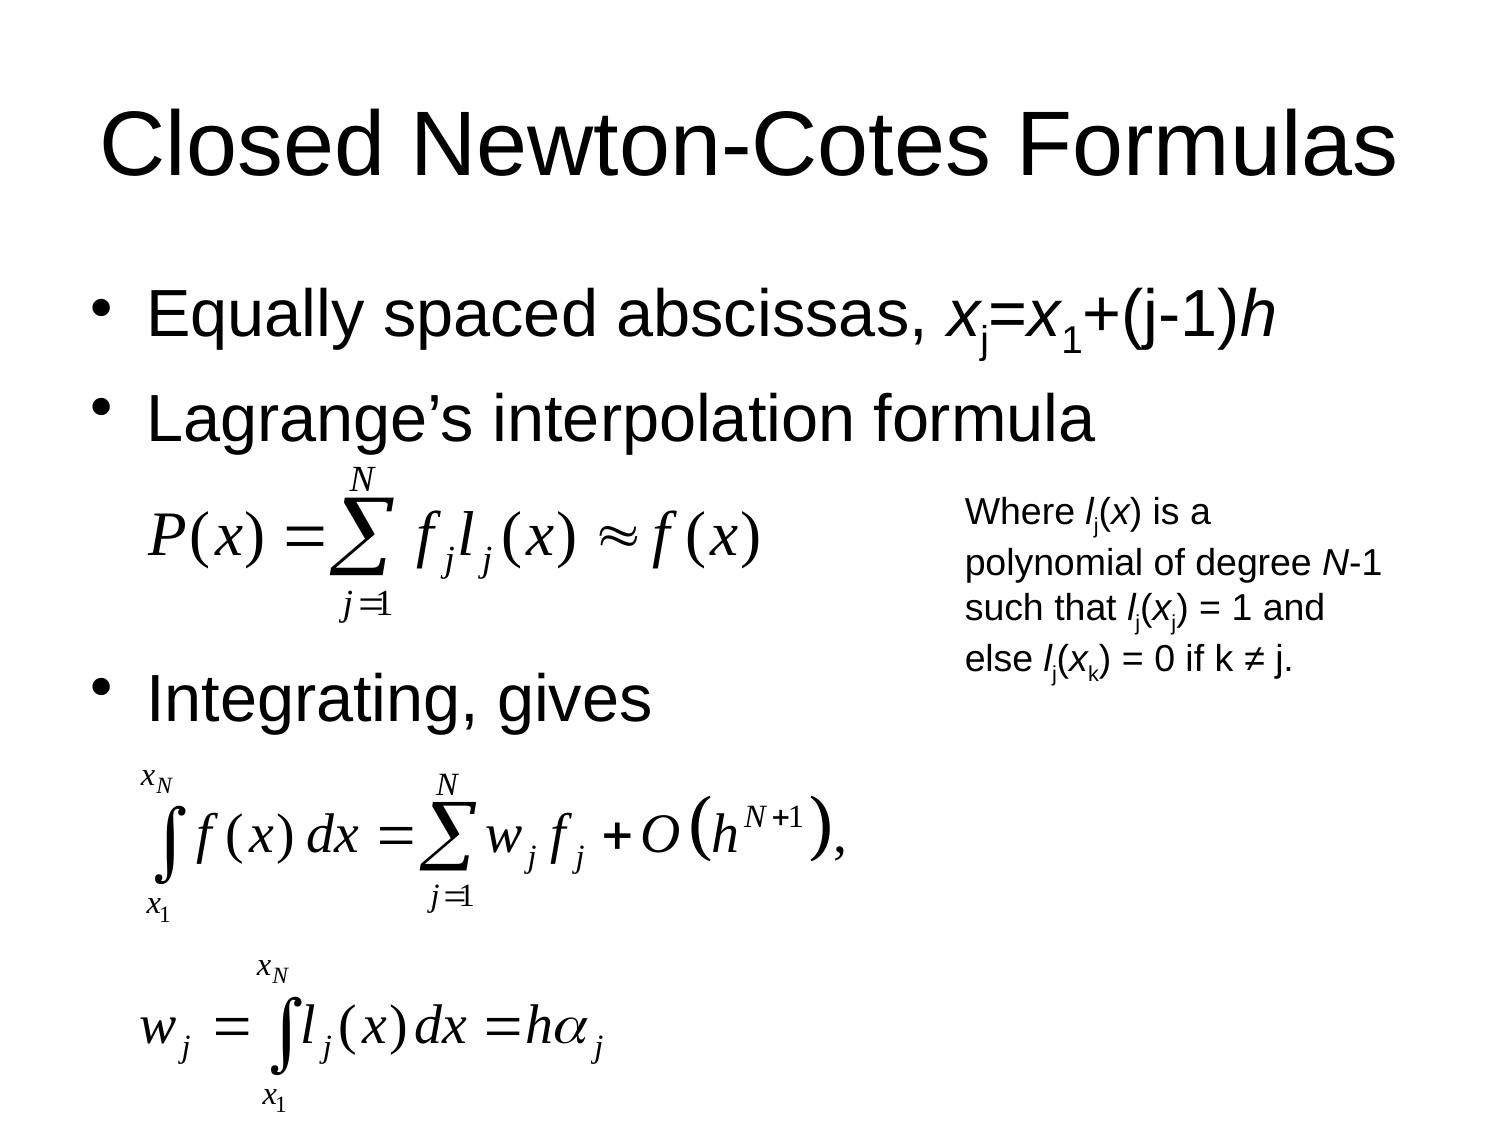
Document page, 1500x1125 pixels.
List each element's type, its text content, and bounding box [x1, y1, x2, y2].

title Closed Newton-Cotes Formulas [75, 45, 1425, 233]
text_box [130, 749, 857, 1123]
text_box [137, 449, 775, 635]
list Equally spaced abscissas, xj=x1+(j-1)h Lagrange’s interpolation formula Integrating, gives [75, 262, 1425, 1005]
text_box Where lj(x) is a polynomial of degree N-1 such that lj(xj) = 1 and else lj(xk) = 0 if k ≠ j. [949, 479, 1413, 693]
